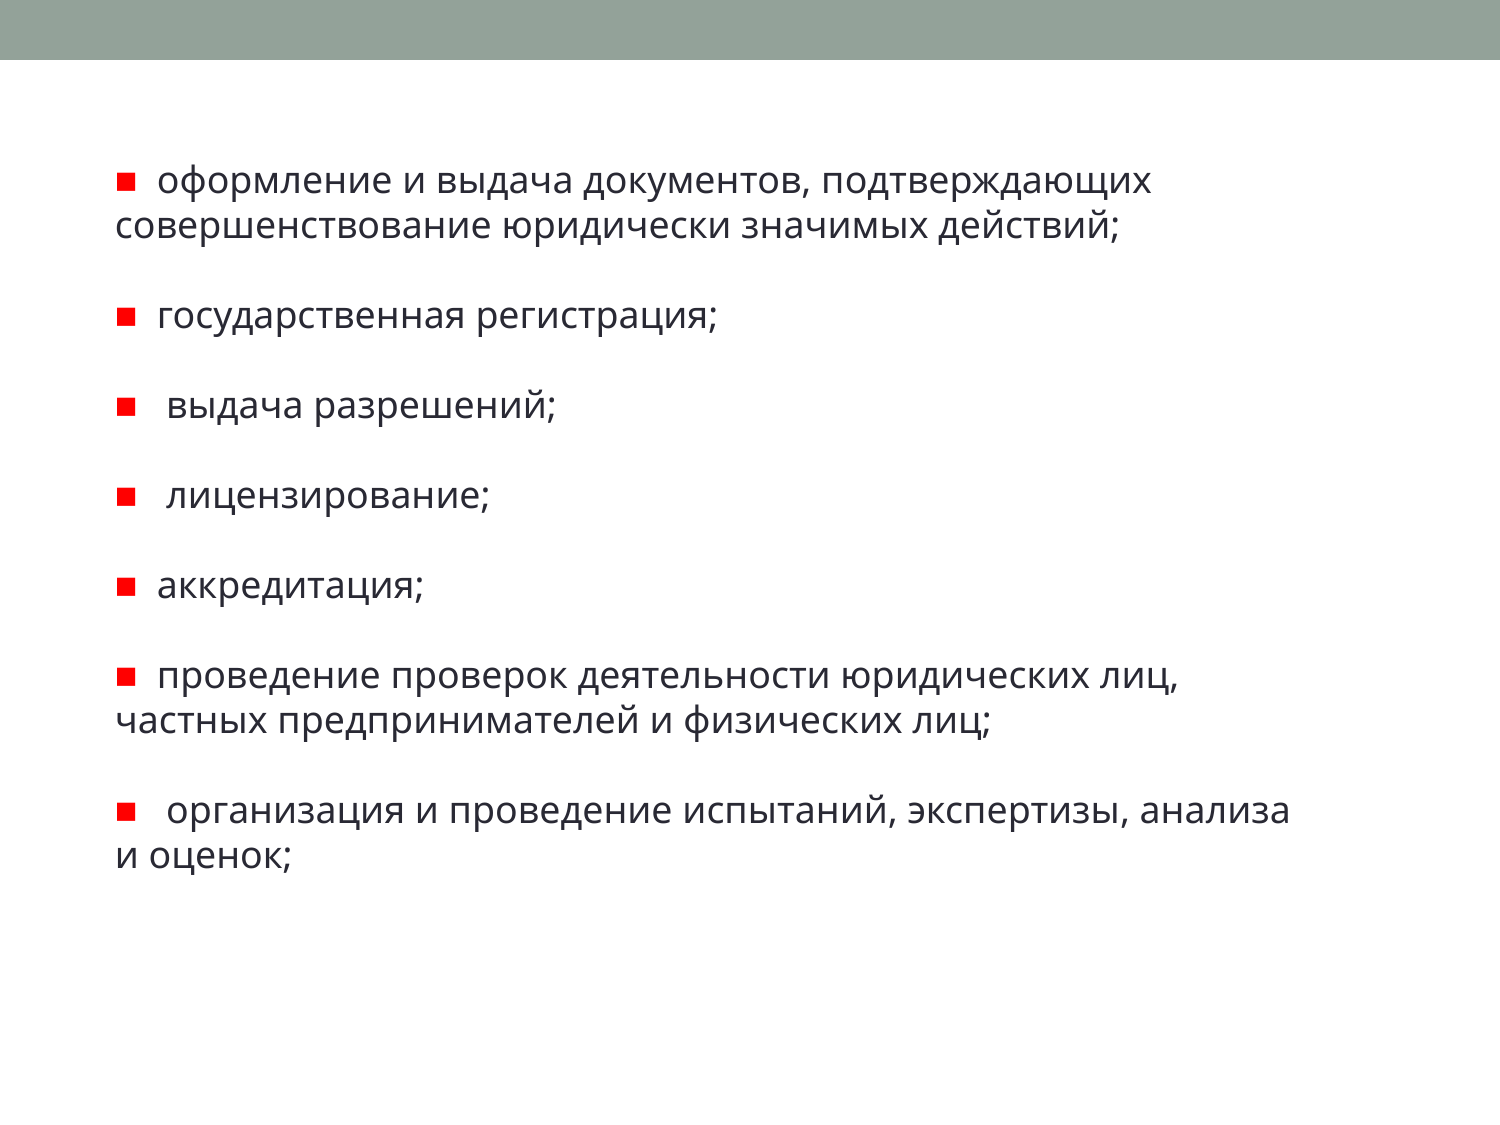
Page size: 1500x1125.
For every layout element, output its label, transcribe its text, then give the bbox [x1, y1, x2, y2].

text_box ■ оформление и выдача документов, подтверждающих совершенствование юридически значимых действий; ■ государственная регистрация; ■ выдача разрешений; ■ лицензирование; ■ аккредитация; ■ проведение проверок деятельности юридических лиц, частных предпринимателей и физических лиц; ■ организация и проведение испытаний, экспертизы, анализа и оценок; [100, 148, 1329, 884]
